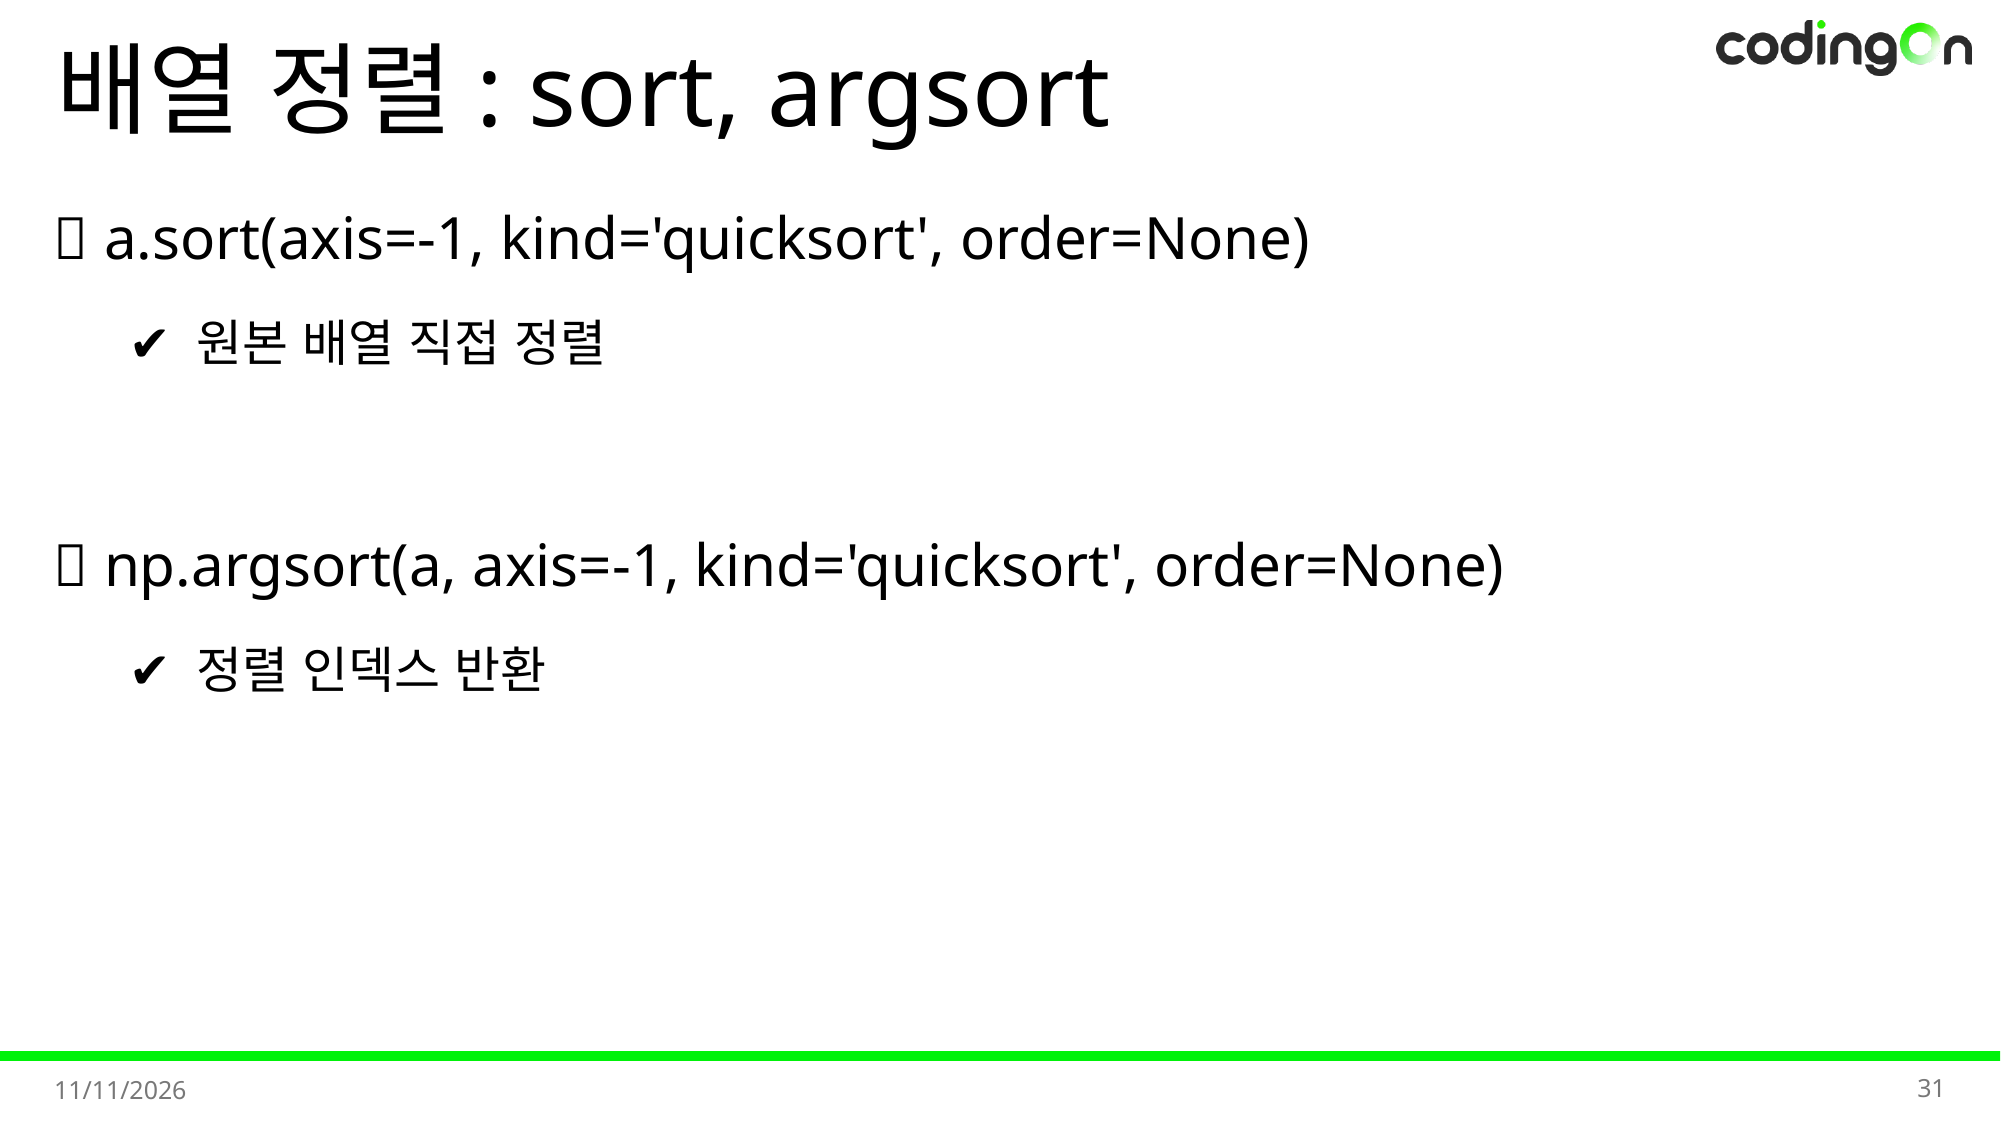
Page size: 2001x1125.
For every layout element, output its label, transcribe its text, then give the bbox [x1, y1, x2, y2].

slide_number 31 [1510, 1059, 1961, 1120]
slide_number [39, 1061, 490, 1122]
text_box 💡 a.sort(axis=-1, kind='quicksort', order=None) ✔️ 원본 배열 직접 정렬 💡 np.argsort(a, axis=-1, kind='quicksort', order=None) ✔️ 정렬 인덱스 반환 [39, 158, 1959, 737]
title 배열 정렬: sort, argsort [41, 0, 1767, 158]
picture [1767, 20, 1972, 76]
